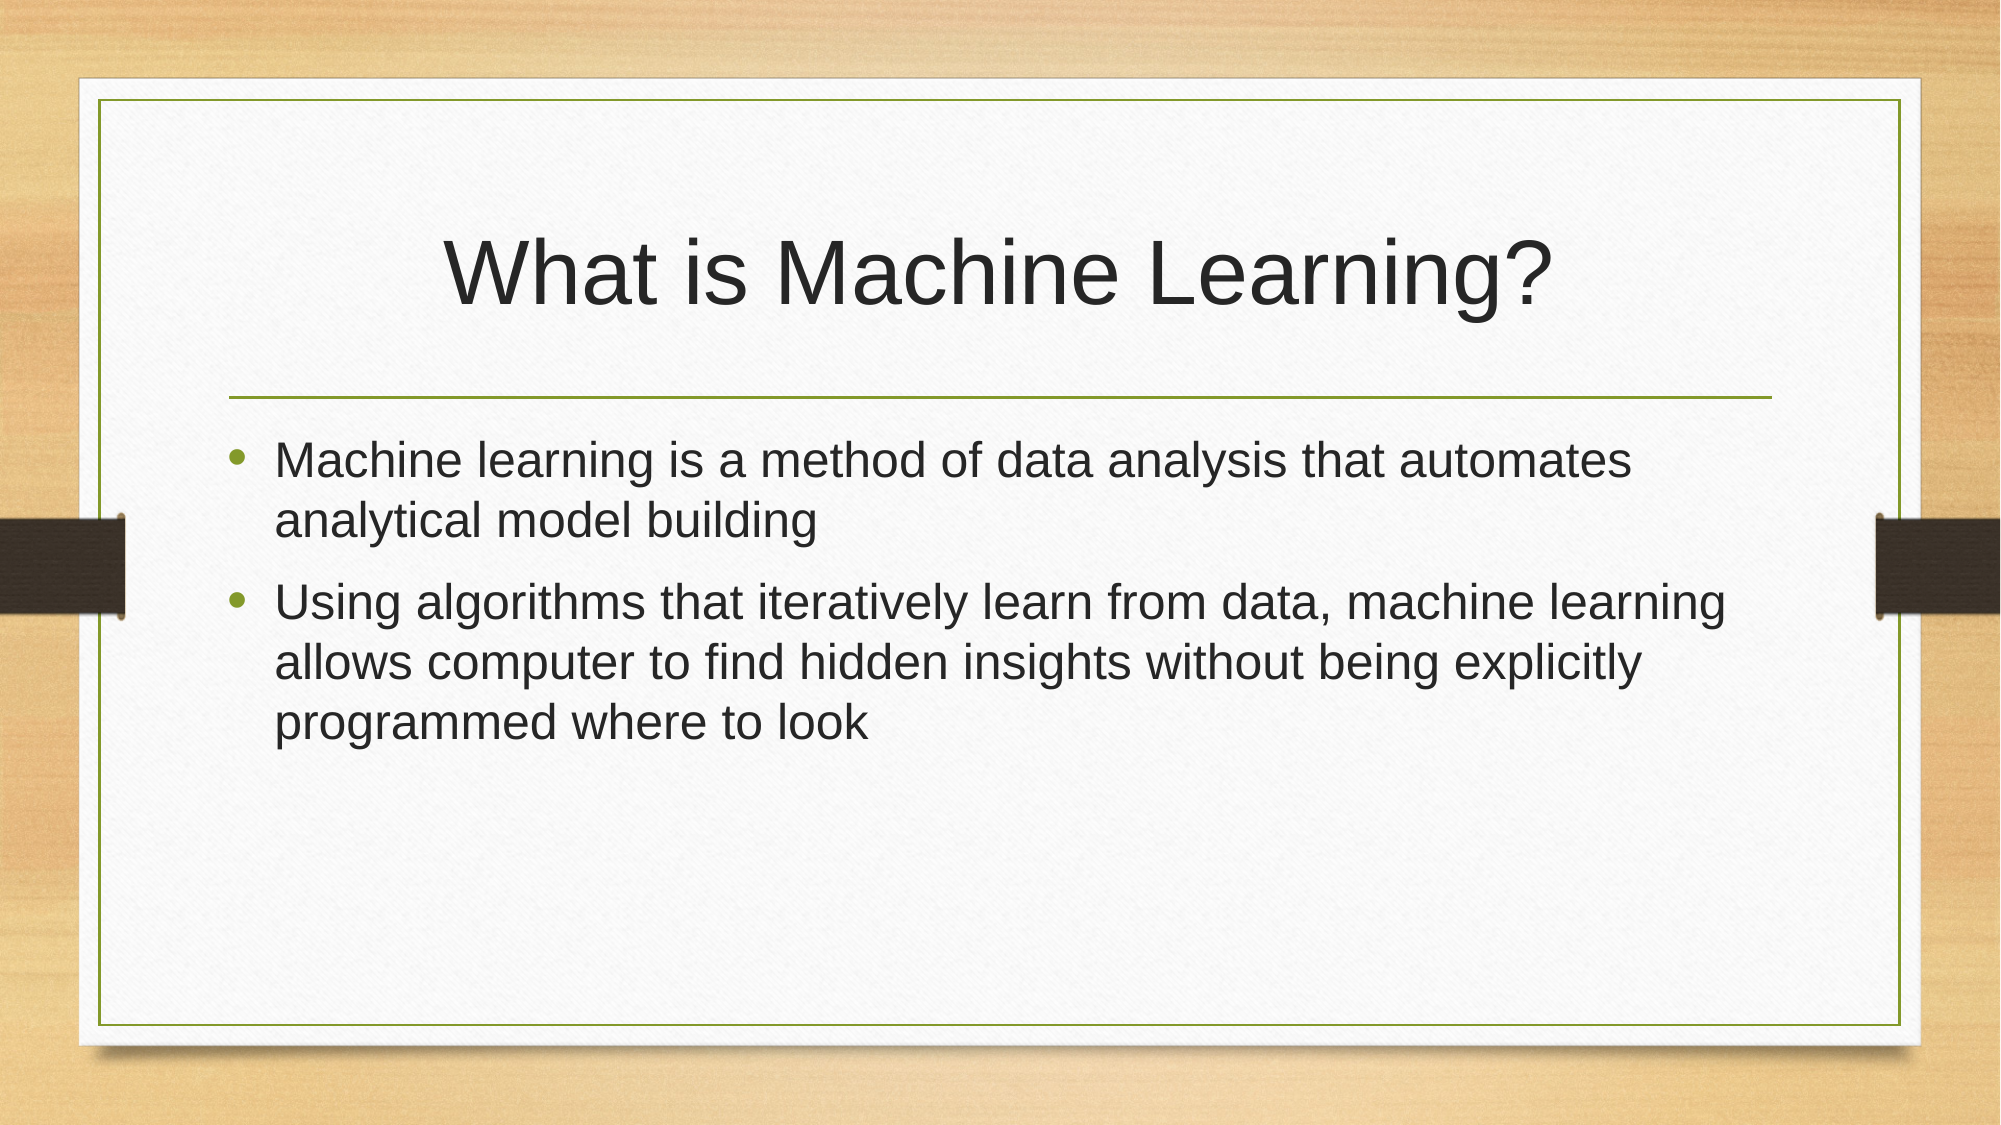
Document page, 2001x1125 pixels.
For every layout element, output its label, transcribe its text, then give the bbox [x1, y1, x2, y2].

picture [0, 0, 2001, 1125]
title What is Machine Learning? [212, 161, 1788, 375]
list Machine learning is a method of data analysis that automates analytical model building Using algorithms that iteratively learn from data, machine learning allows computer to find hidden insights without being explicitly programmed where to look [212, 419, 1788, 964]
